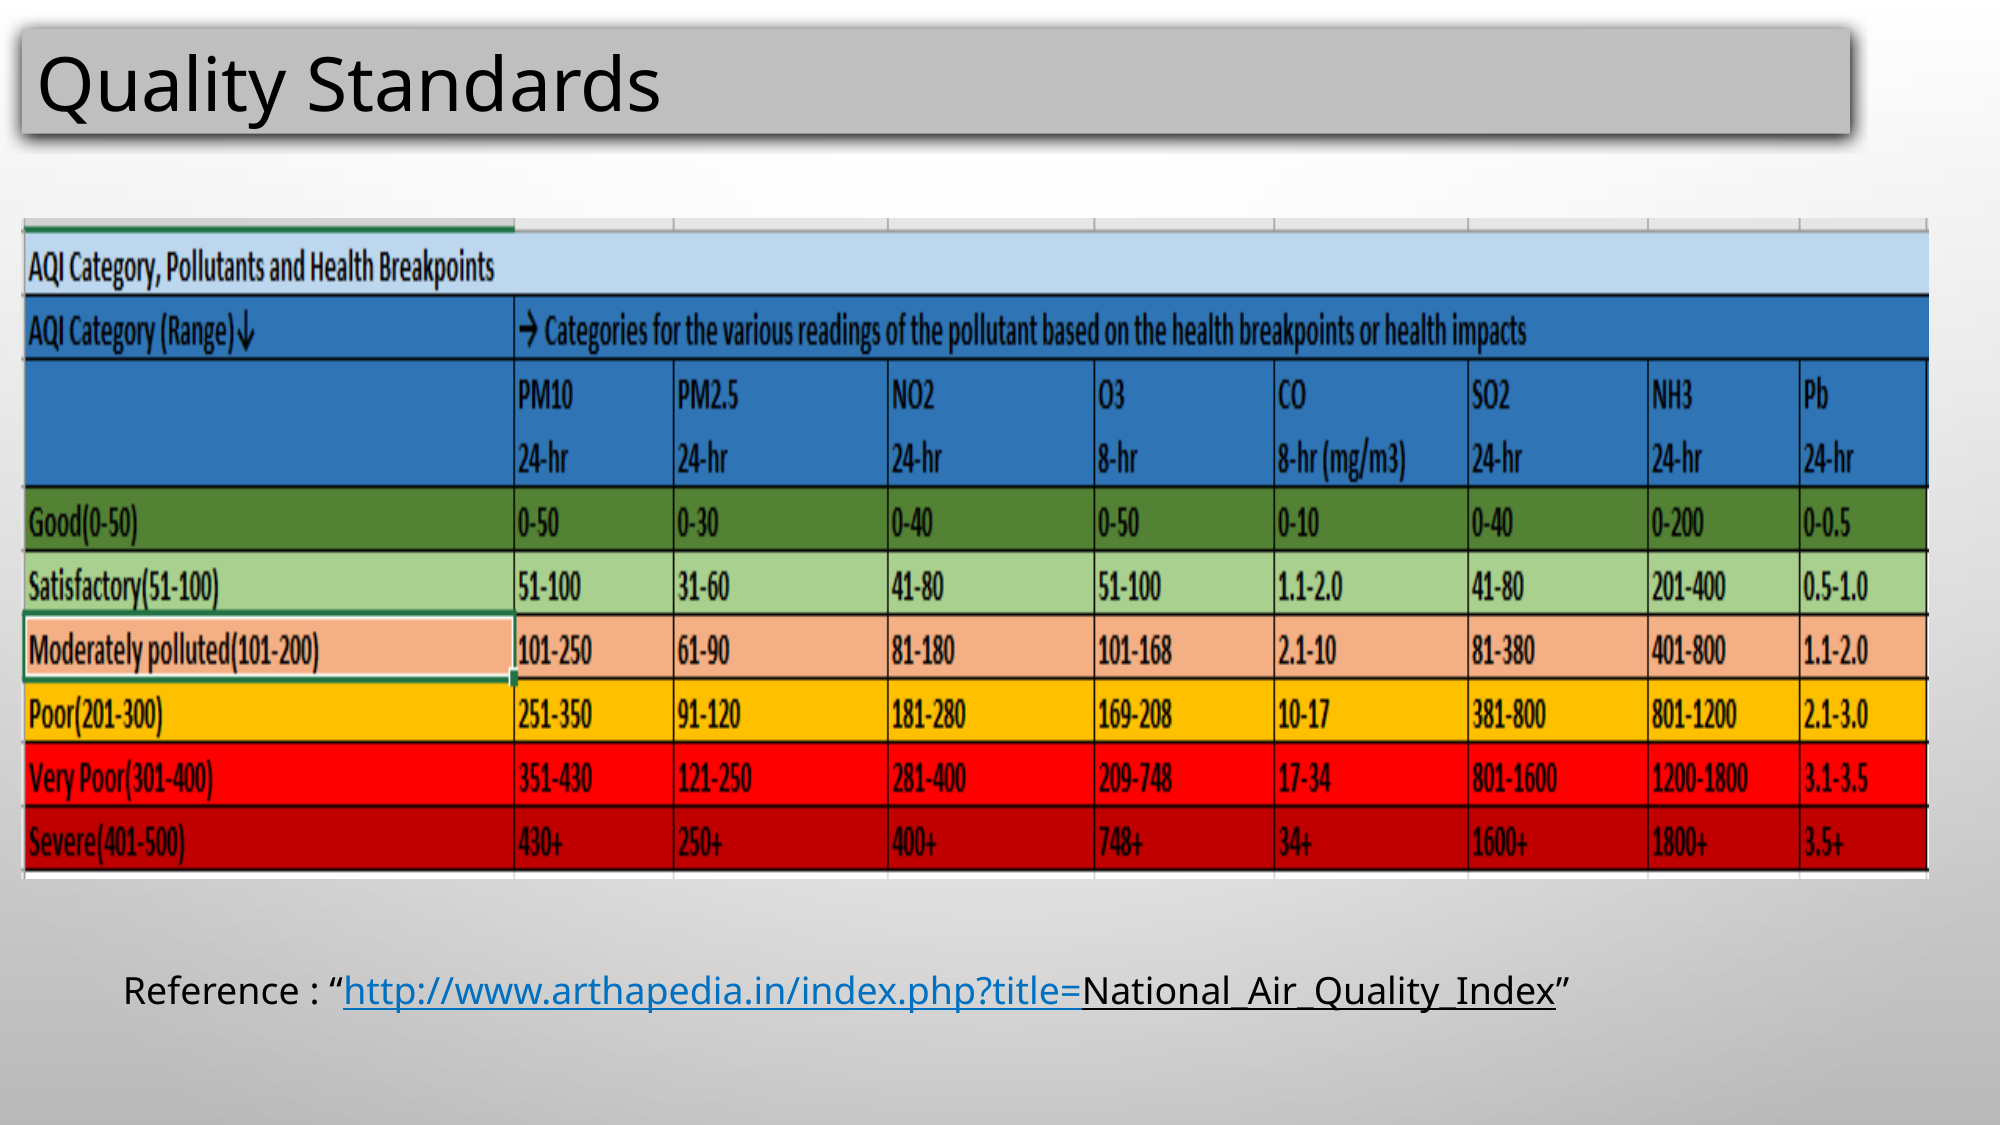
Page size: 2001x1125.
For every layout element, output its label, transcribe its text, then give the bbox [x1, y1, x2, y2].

text_box Quality Standards [21, 28, 1851, 134]
text_box Reference : “http://www.arthapedia.in/index.php?title=National_Air_Quality_Index” [108, 959, 1772, 1026]
picture [0, 0, 2000, 1125]
